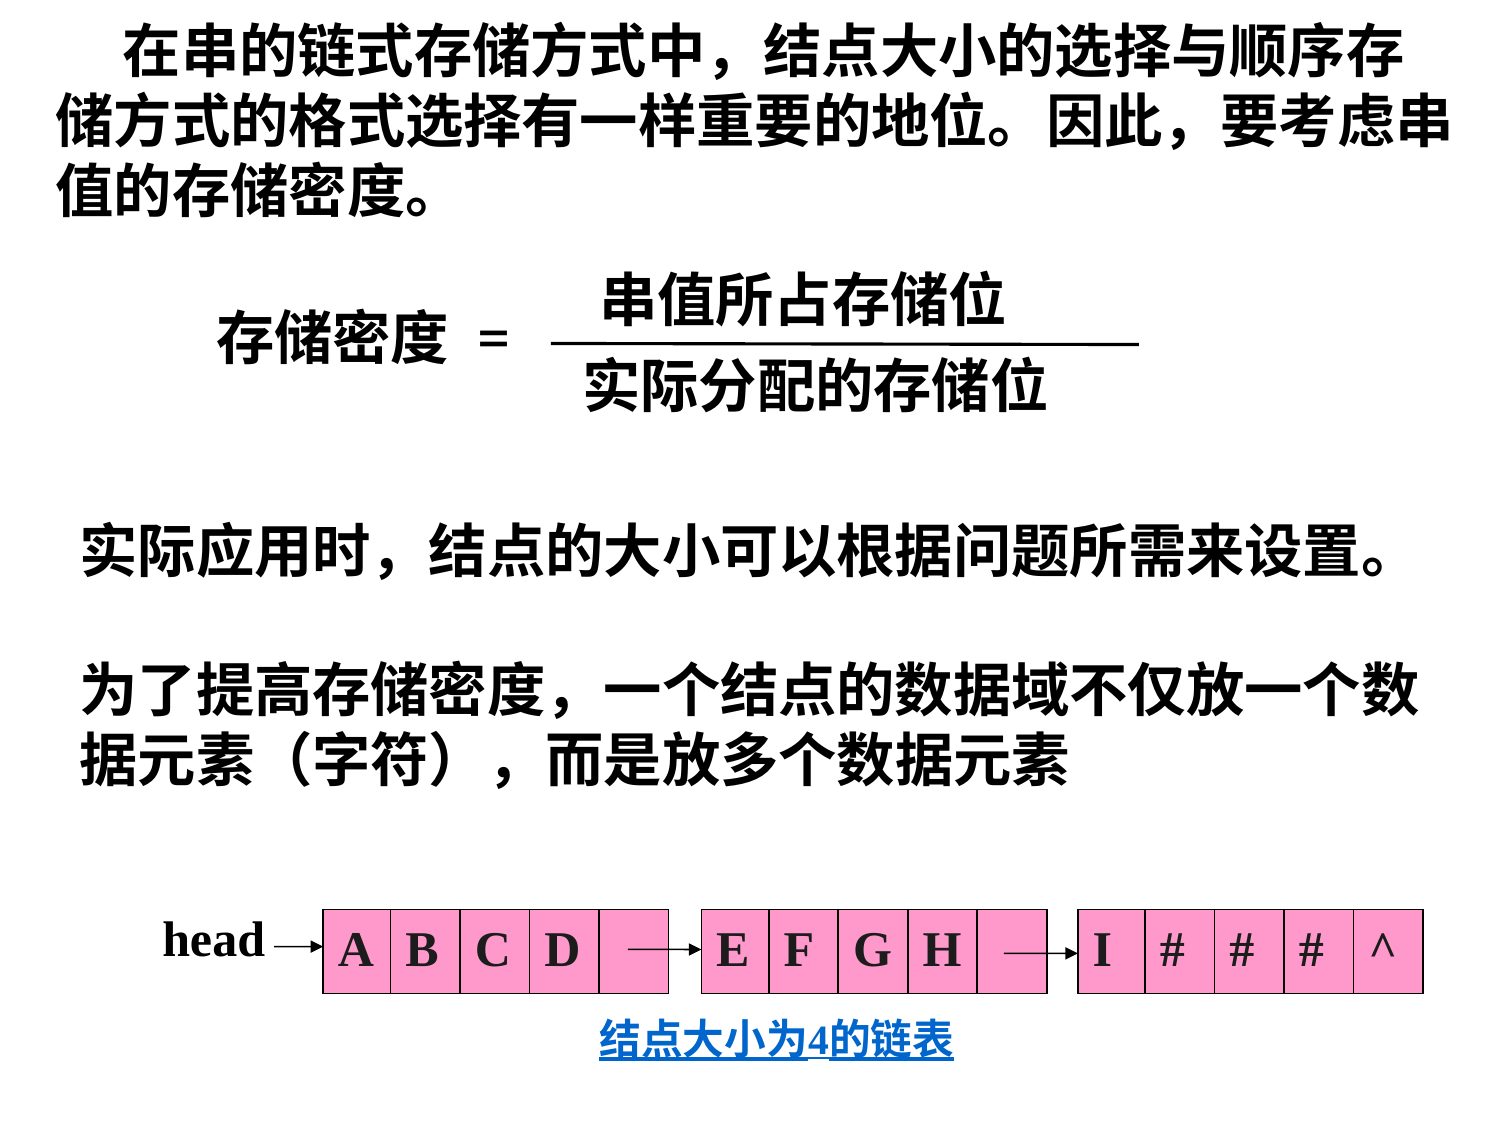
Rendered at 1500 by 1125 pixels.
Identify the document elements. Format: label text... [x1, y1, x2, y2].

text_box 串值所占存储位 [584, 255, 1140, 341]
text_box 实际应用时，结点的大小可以根据问题所需来设置。 [64, 507, 1468, 592]
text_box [147, 898, 1424, 994]
text_box 结点大小为4的链表 [584, 1005, 985, 1081]
text_box 实际分配的存储位 [567, 341, 1101, 427]
text_box 在串的链式存储方式中，结点大小的选择与顺序存储方式的格式选择有一样重要的地位。因此，要考虑串值的存储密度。 [41, 7, 1471, 232]
text_box 存储密度 = [201, 293, 561, 379]
text_box 为了提高存储密度，一个结点的数据域不仅放一个数据元素（字符），而是放多个数据元素 [64, 645, 1471, 800]
